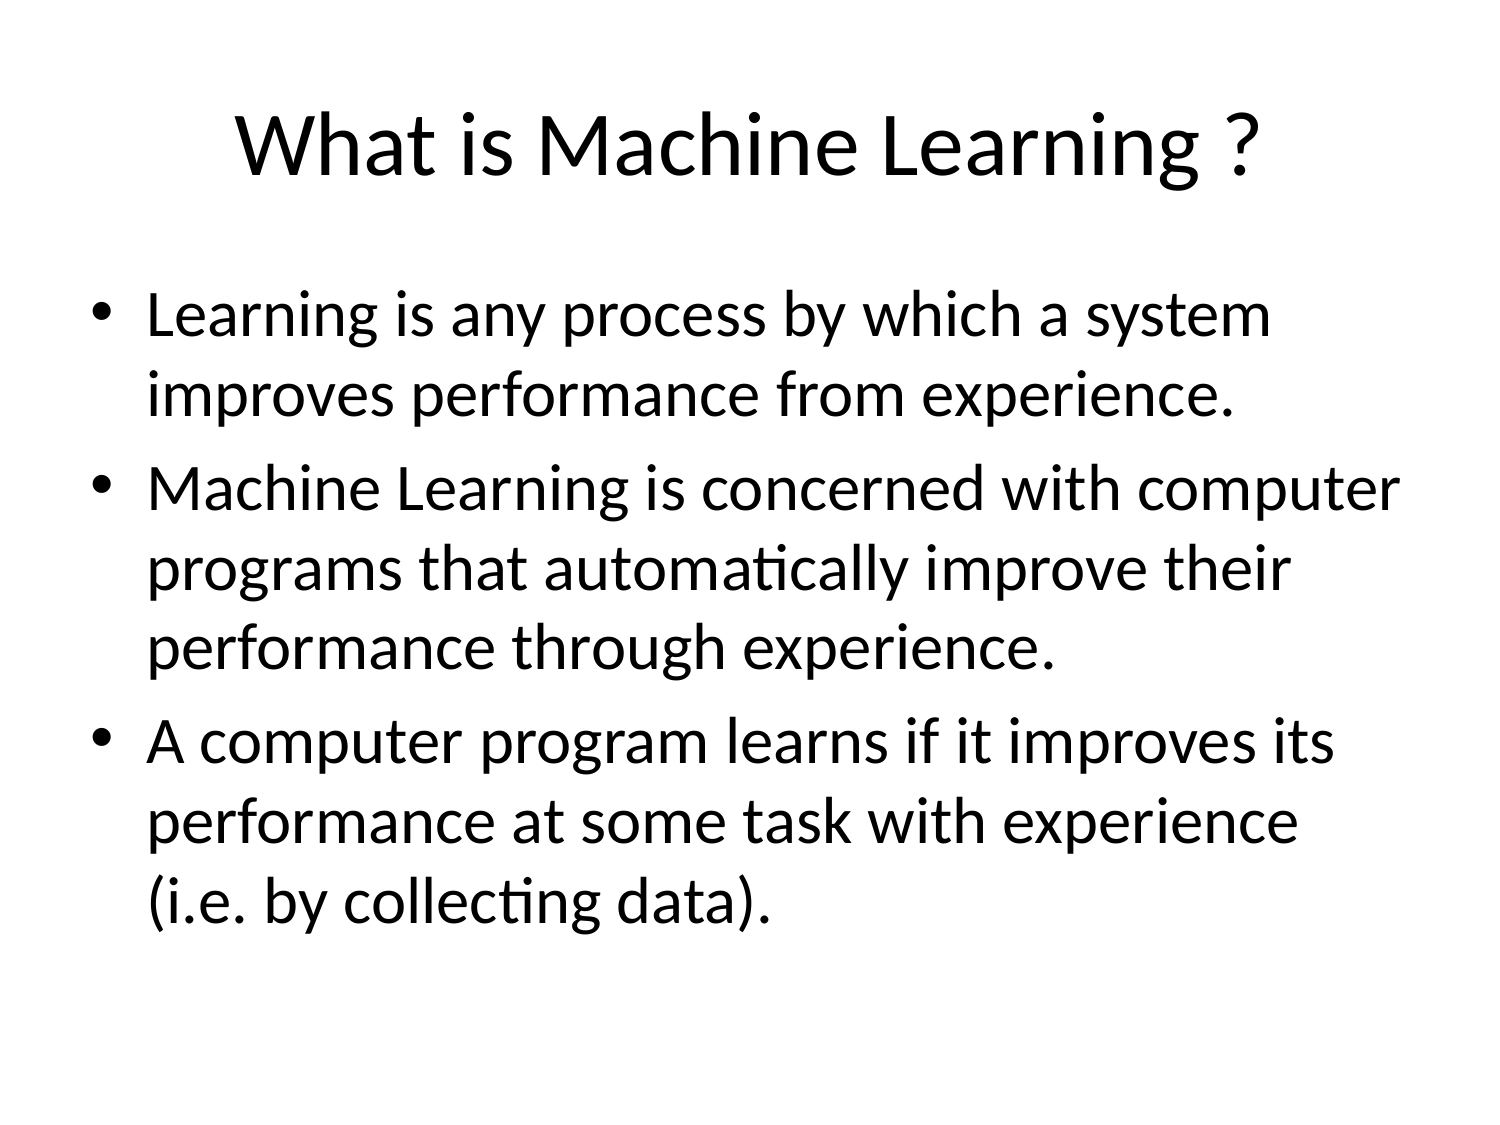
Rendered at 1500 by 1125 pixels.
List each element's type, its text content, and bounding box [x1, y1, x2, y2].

title What is Machine Learning ? [75, 45, 1425, 233]
list Learning is any process by which a system improves performance from experience. Machine Learning is concerned with computer programs that automatically improve their performance through experience. A computer program learns if it improves its performance at some task with experience (i.e. by collecting data). [75, 262, 1425, 1005]
